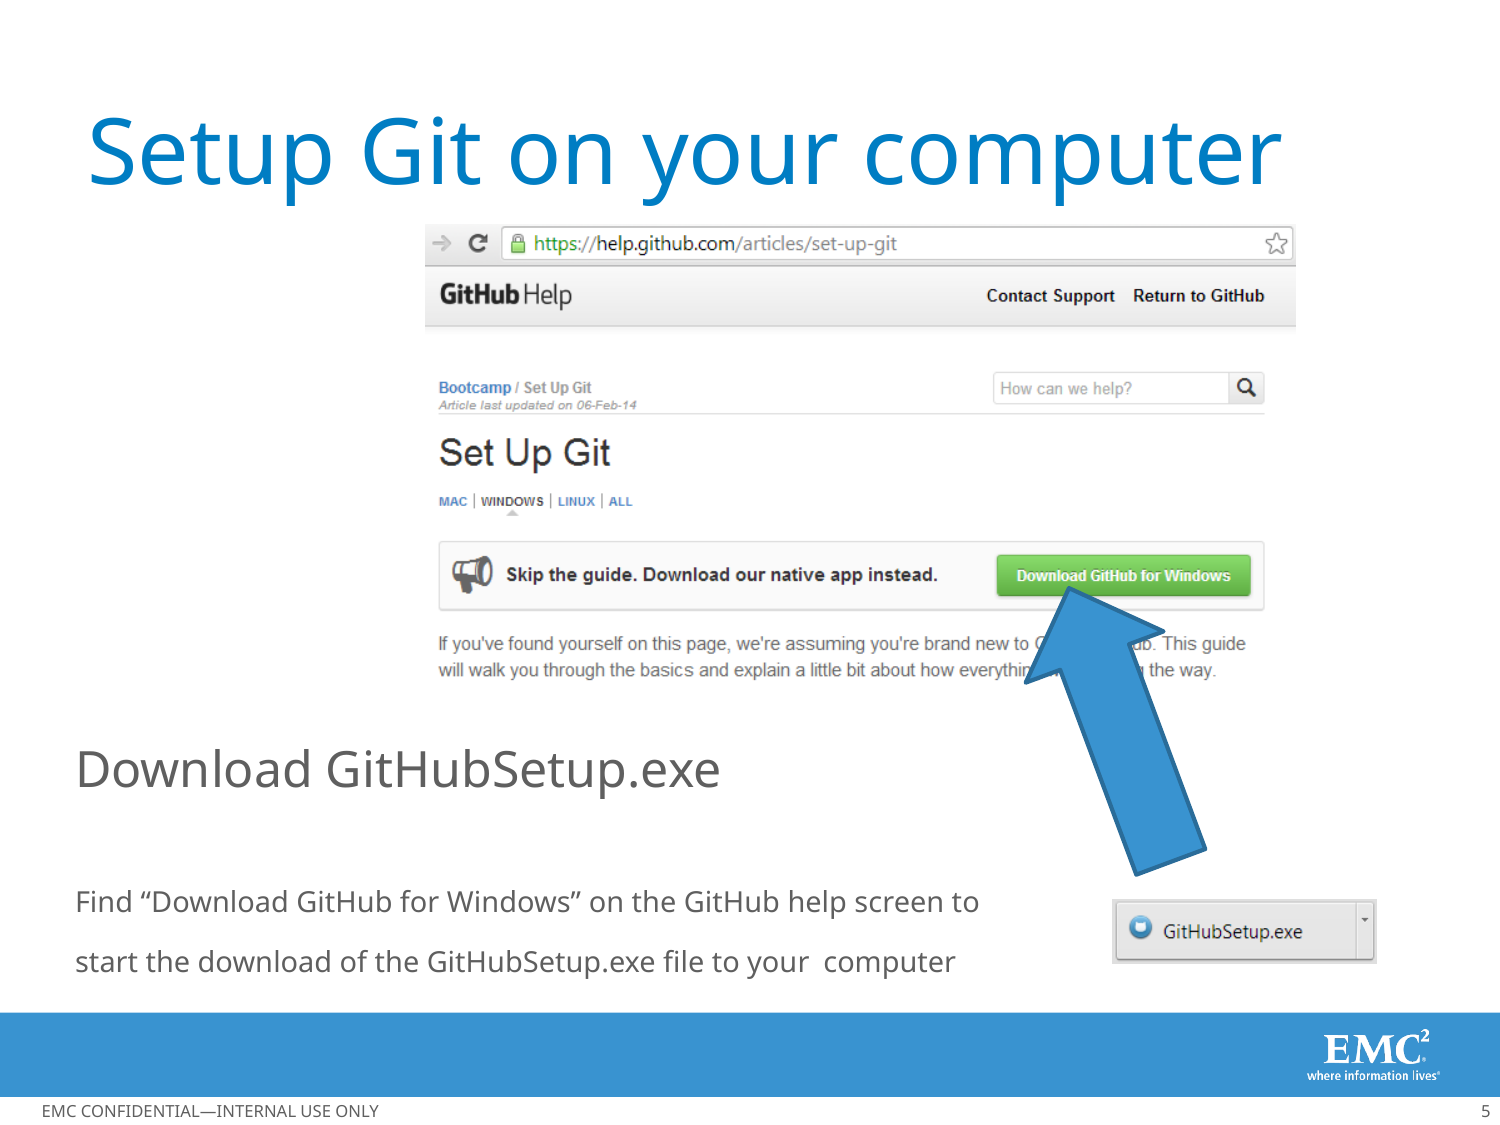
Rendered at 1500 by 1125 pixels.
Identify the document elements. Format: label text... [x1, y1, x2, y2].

text_box Download GitHubSetup.exe Find “Download GitHub for Windows” on the GitHub help screen to start the download of the GitHubSetup.exe file to your computer [74, 737, 988, 1013]
picture [424, 224, 1296, 699]
title Setup Git on your computer [87, 75, 1400, 204]
picture [1307, 1029, 1440, 1080]
text_box [1072, 708, 1208, 877]
picture [1112, 899, 1377, 964]
